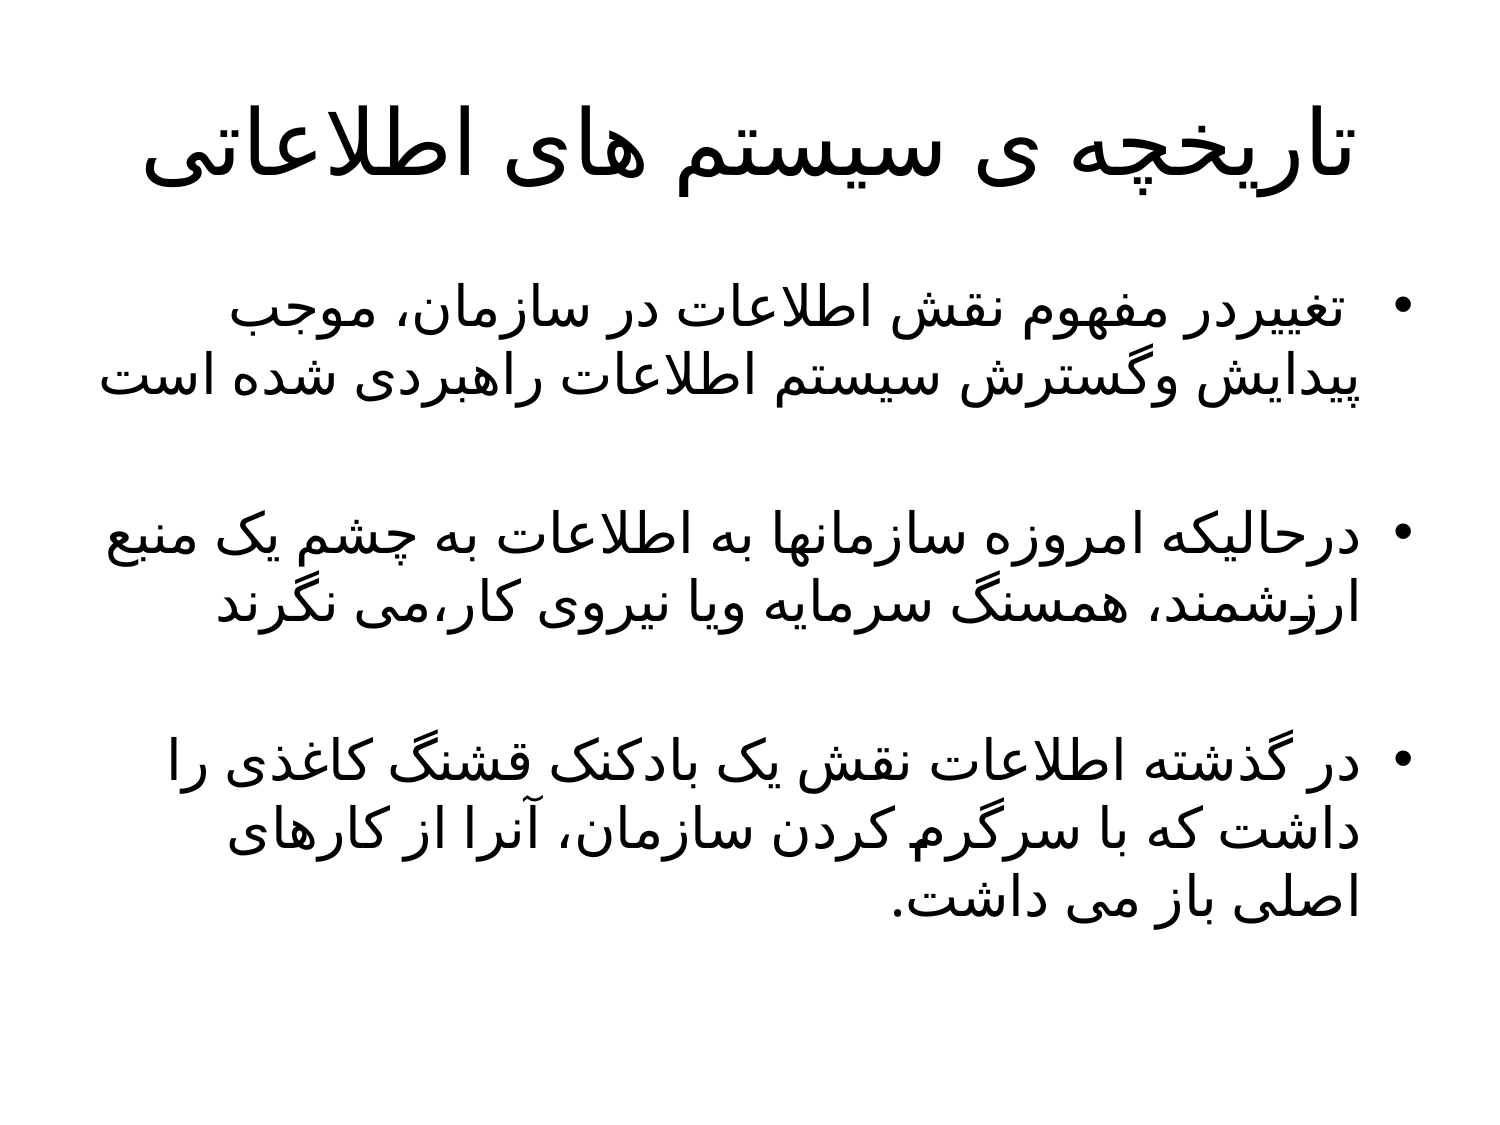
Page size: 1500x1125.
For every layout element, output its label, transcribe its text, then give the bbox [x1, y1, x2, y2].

list تغییردر مفهوم نقش اطلاعات در سازمان، موجب پیدایش وگسترش سیستم اطلاعات راهبردی شده است درحالیکه امروزه سازمانها به اطلاعات به چشم یک منبع ارزشمند، همسنگ سرمایه ویا نیروی کار،می نگرند در گذشته اطلاعات نقش یک بادکنک قشنگ کاغذی را داشت که با سرگرم کردن سازمان، آنرا از کارهای اصلی باز می داشت. [75, 262, 1425, 1063]
title تاریخچه ی سیستم های اطلاعاتی [75, 45, 1425, 233]
